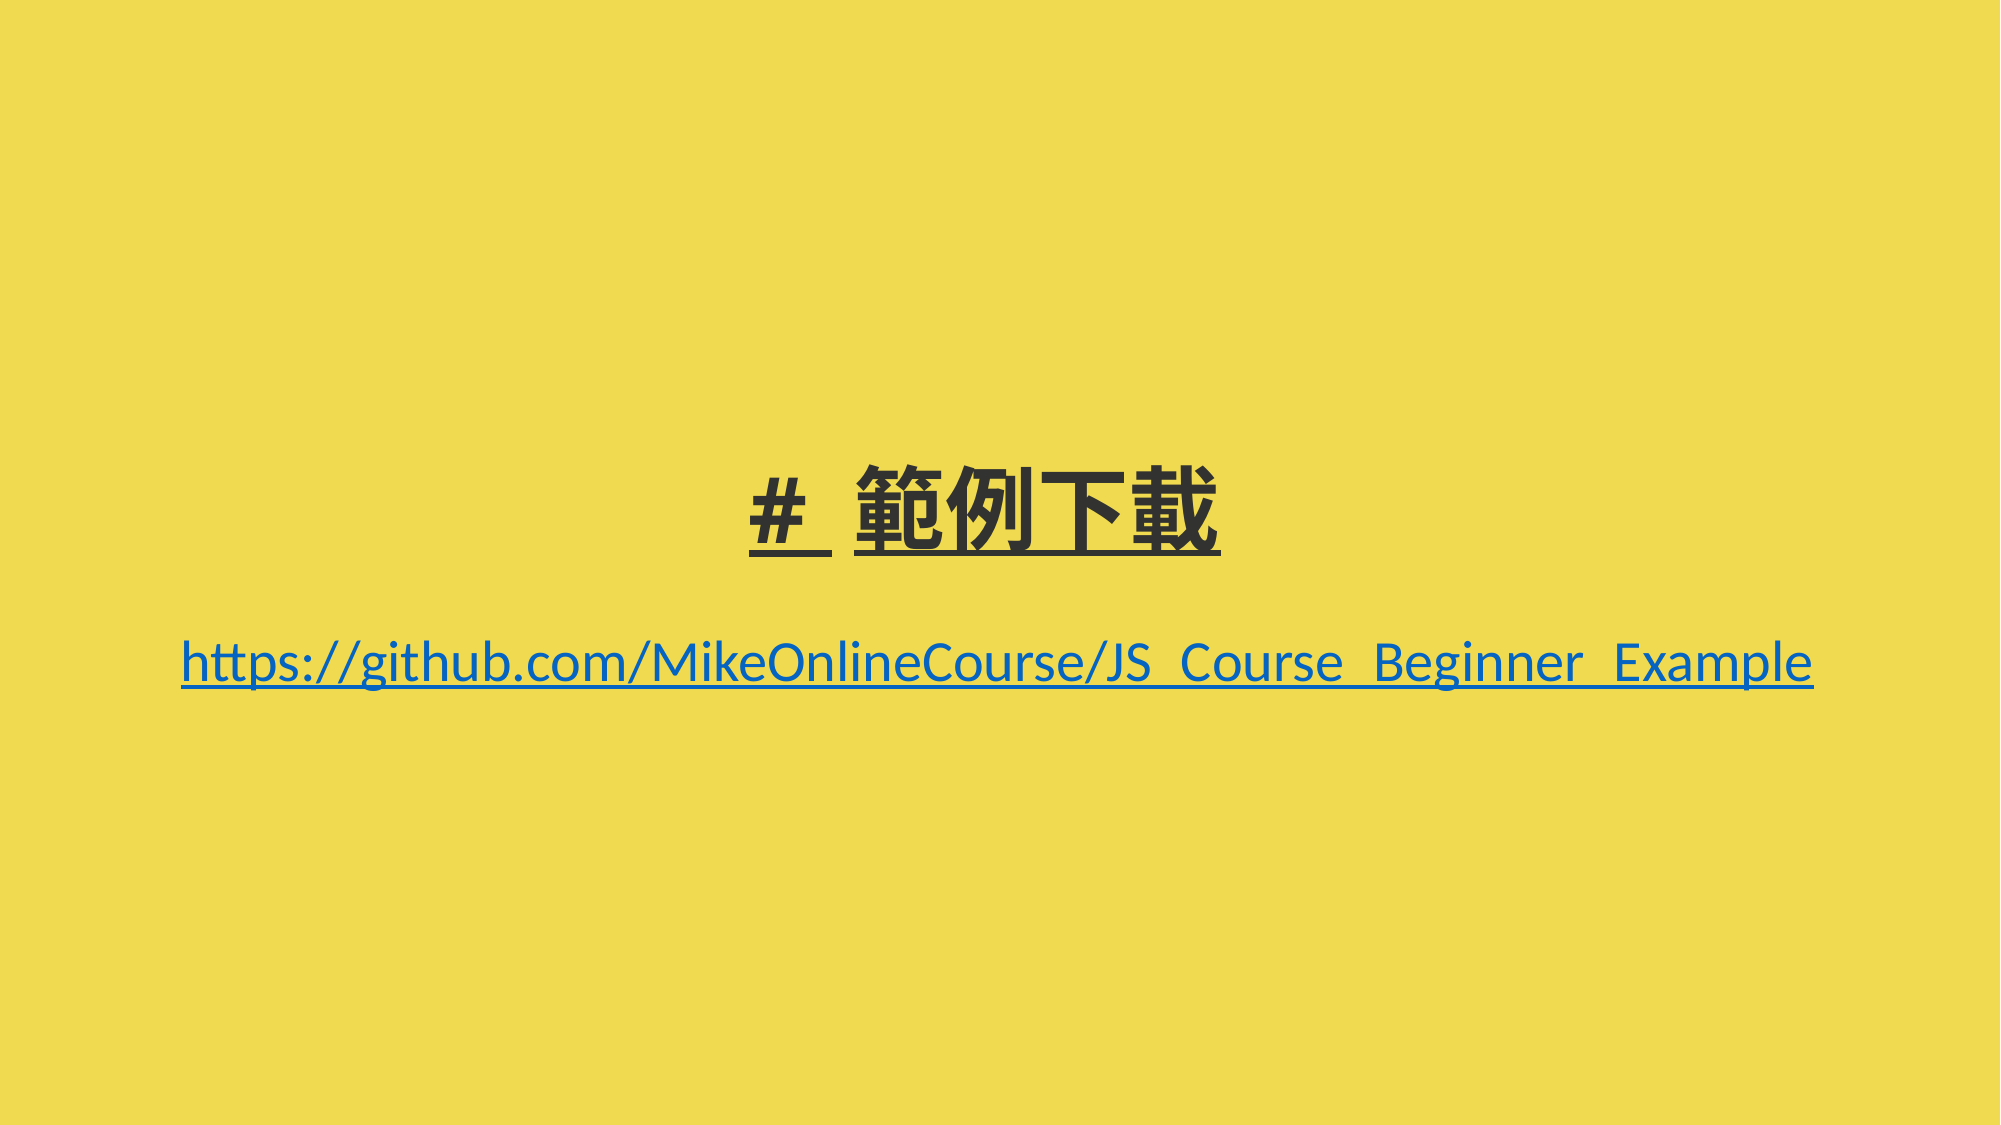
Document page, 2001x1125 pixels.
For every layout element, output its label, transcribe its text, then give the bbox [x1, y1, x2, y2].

text_box https://github.com/MikeOnlineCourse/JS_Course_Beginner_Example [115, 615, 1880, 701]
title # 範例下載 [310, 430, 1659, 597]
